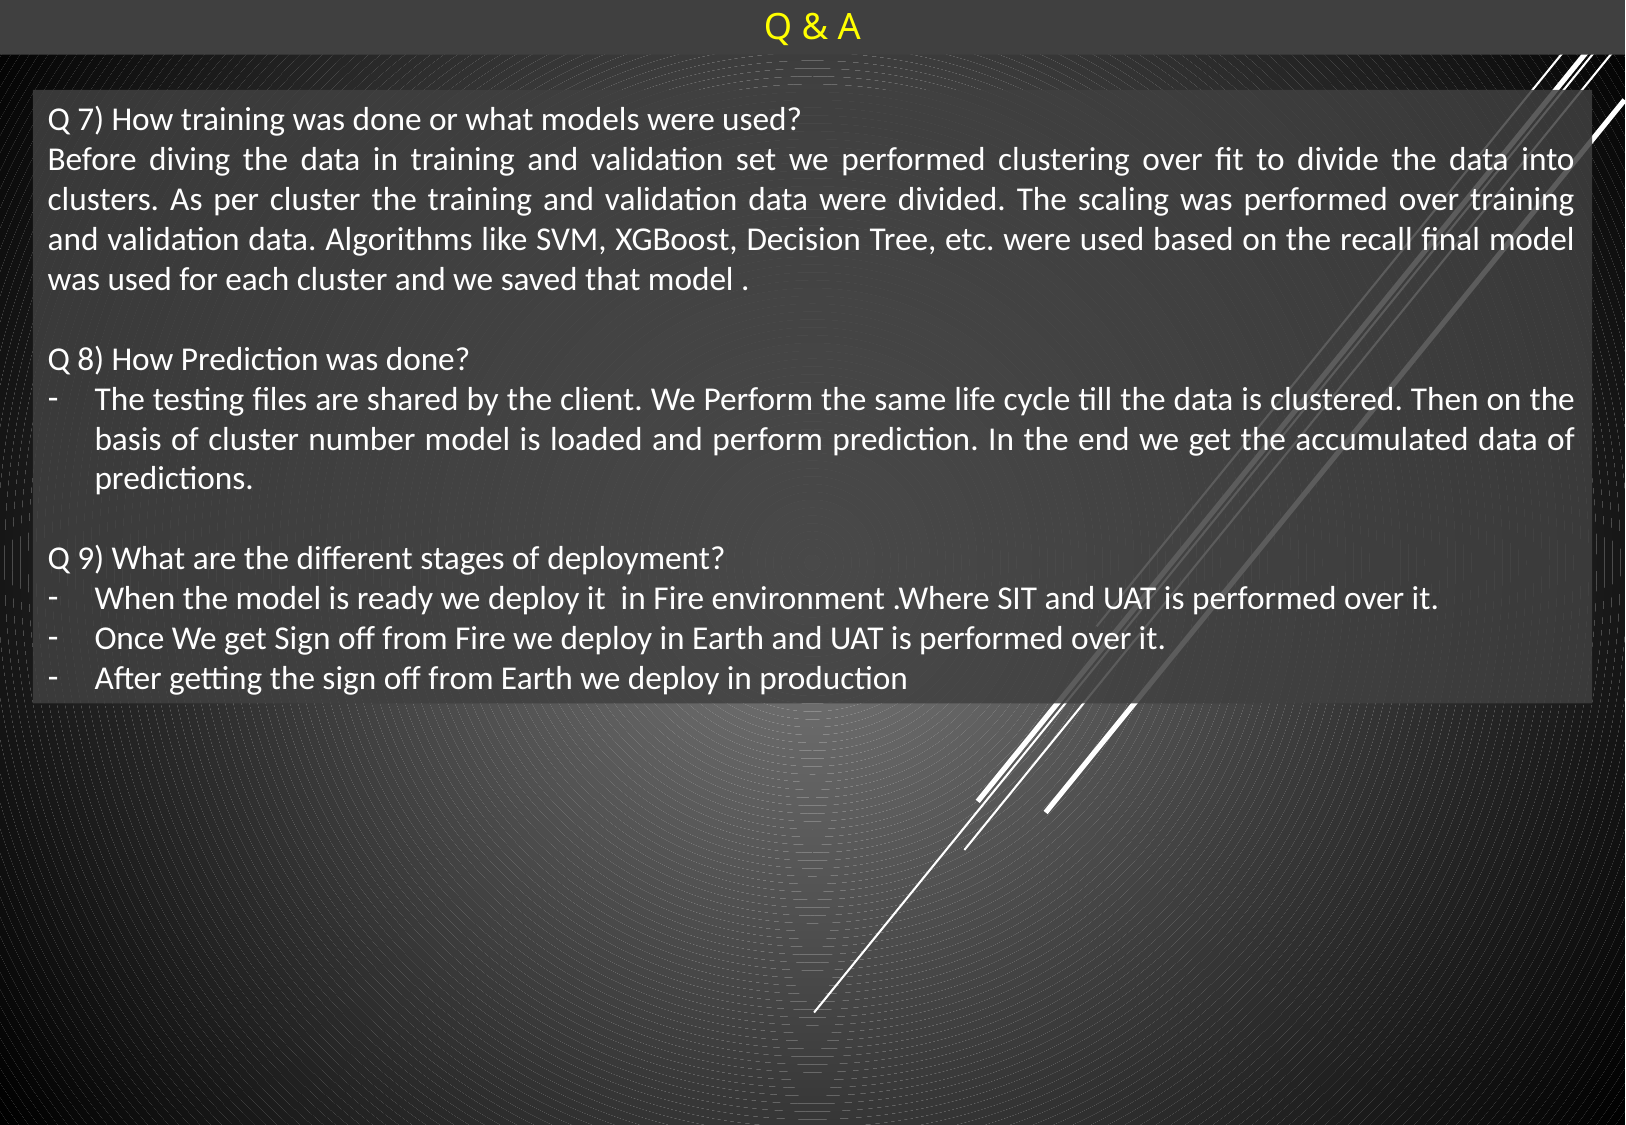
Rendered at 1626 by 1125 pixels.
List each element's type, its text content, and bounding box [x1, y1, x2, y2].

subtitle Q & A [0, 0, 1625, 55]
text_box Q 7) How training was done or what models were used? Before diving the data in training and validation set we performed clustering over fit to divide the data into clusters. As per cluster the training and validation data were divided. The scaling was performed over training and validation data. Algorithms like SVM, XGBoost, Decision Tree, etc. were used based on the recall final model was used for each cluster and we saved that model . Q 8) How Prediction was done? The testing files are shared by the client. We Perform the same life cycle till the data is clustered. Then on the basis of cluster number model is loaded and perform prediction. In the end we get the accumulated data of predictions. Q 9) What are the different stages of deployment? When the model is ready we deploy it in Fire environment .Where SIT and UAT is performed over it. Once We get Sign off from Fire we deploy in Earth and UAT is performed over it. After getting the sign off from Earth we deploy in production [32, 89, 1593, 704]
